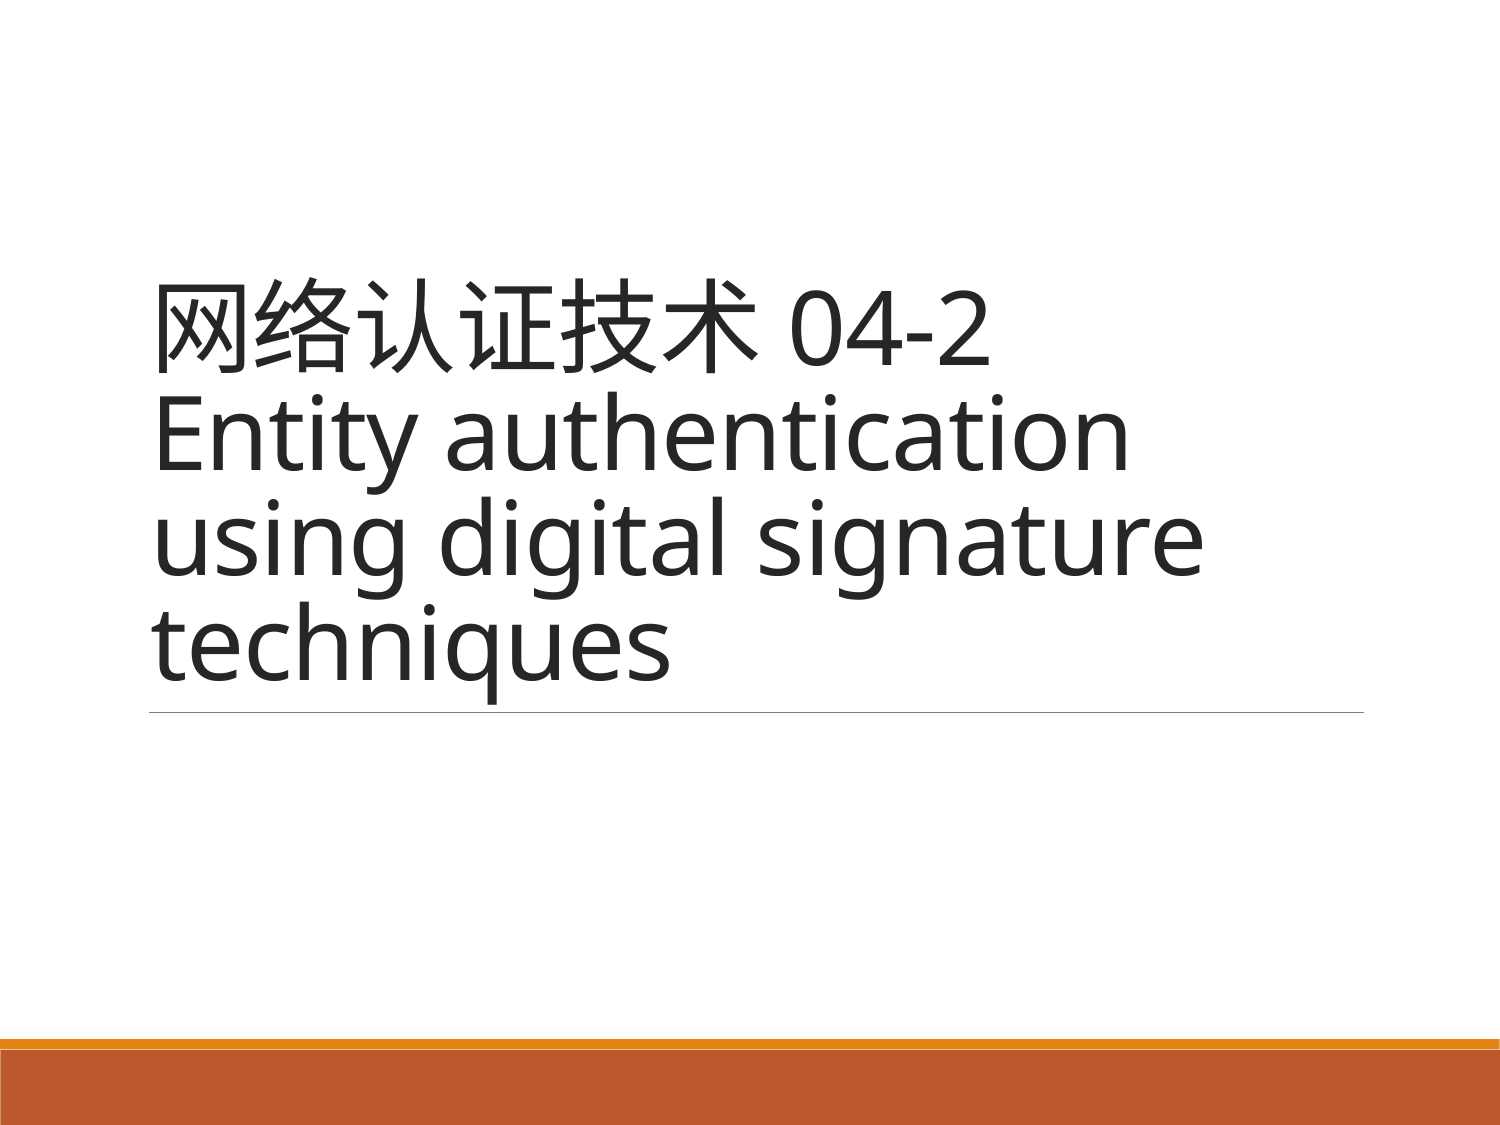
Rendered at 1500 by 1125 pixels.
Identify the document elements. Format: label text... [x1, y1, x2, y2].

title 网络认证技术04-2 Entity authentication using digital signature techniques [135, 124, 1373, 710]
